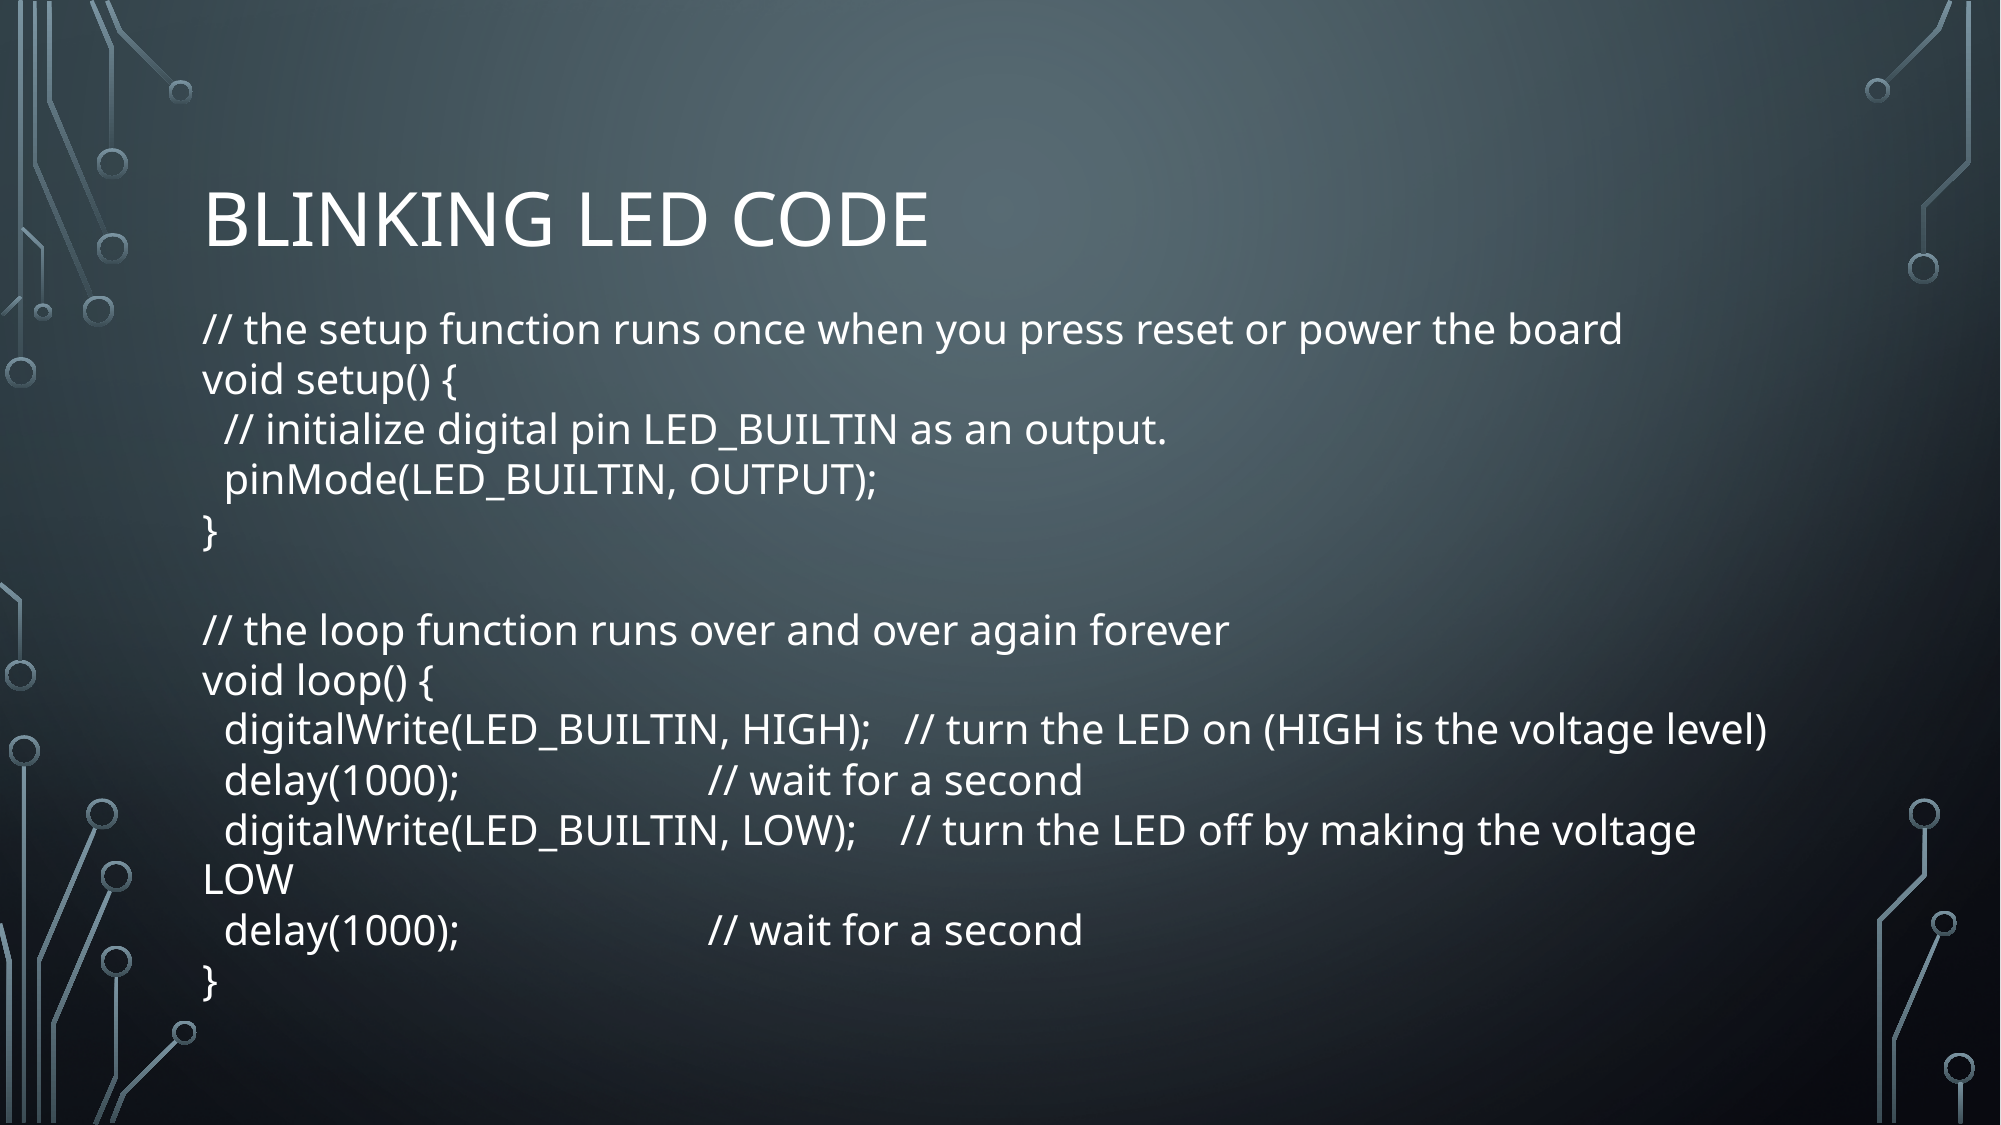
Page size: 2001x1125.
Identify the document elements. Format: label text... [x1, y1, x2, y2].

title Blinking LED Code [187, 101, 1813, 295]
text_box // the setup function runs once when you press reset or power the board void setup() { // initialize digital pin LED_BUILTIN as an output. pinMode(LED_BUILTIN, OUTPUT); } // the loop function runs over and over again forever void loop() { digitalWrite(LED_BUILTIN, HIGH); // turn the LED on (HIGH is the voltage level) delay(1000); // wait for a second digitalWrite(LED_BUILTIN, LOW); // turn the LED off by making the voltage LOW delay(1000); // wait for a second } [187, 295, 1813, 1011]
